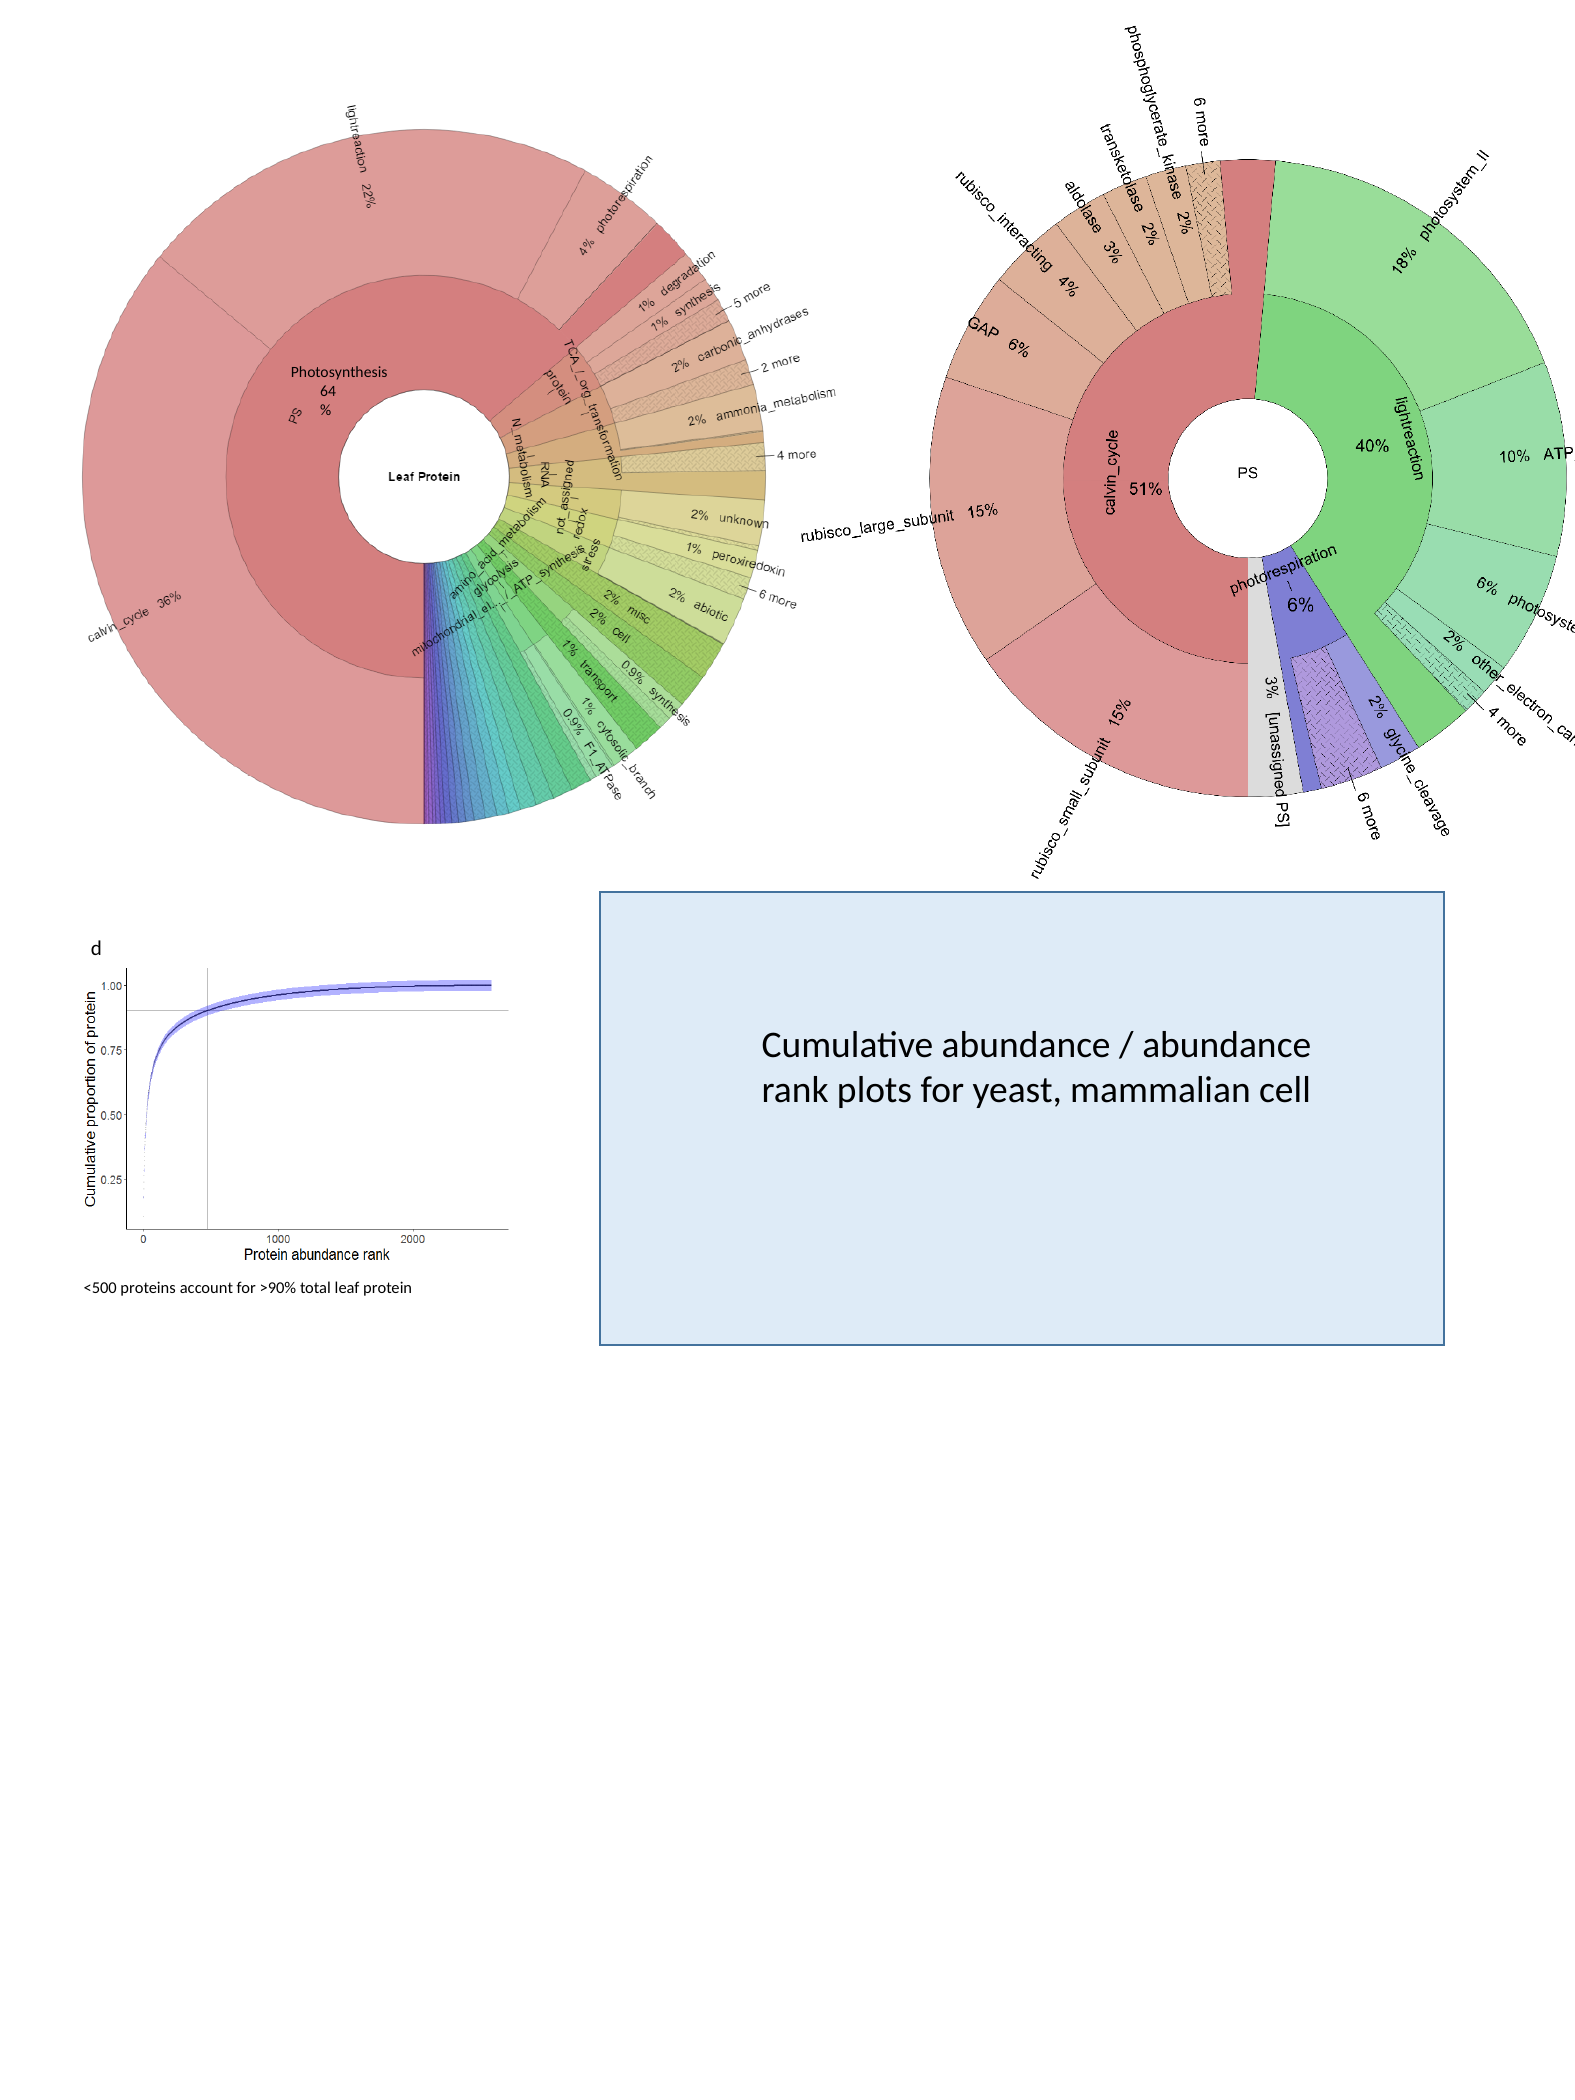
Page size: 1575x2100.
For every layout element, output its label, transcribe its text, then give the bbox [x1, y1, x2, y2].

text_box [599, 891, 1445, 1346]
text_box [68, 102, 799, 832]
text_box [68, 926, 543, 1311]
text_box Cumulative abundance / abundance rank plots for yeast, mammalian cell [746, 1012, 1363, 1118]
picture [799, 23, 1575, 883]
